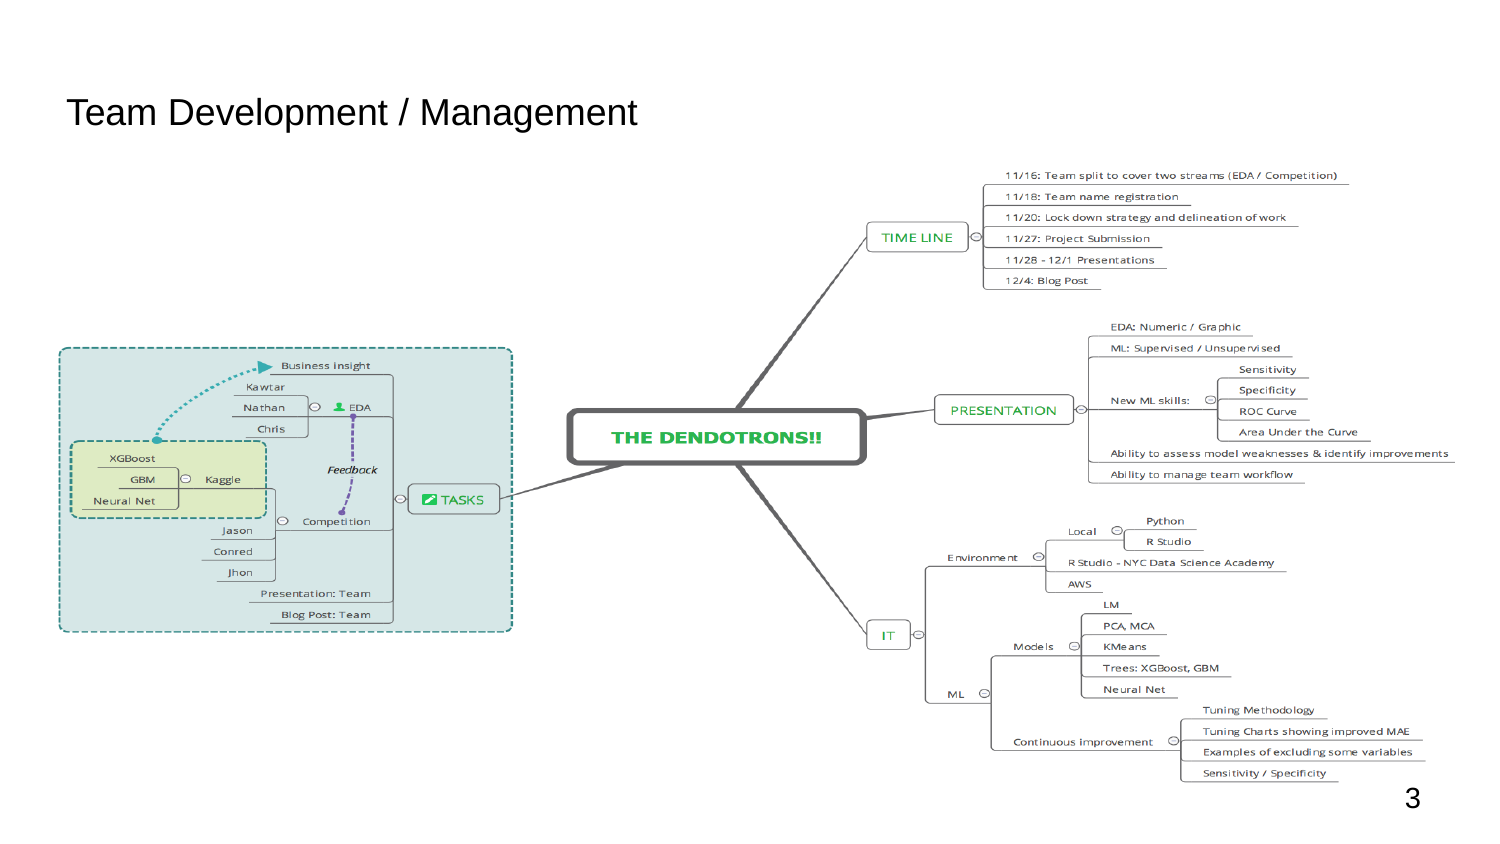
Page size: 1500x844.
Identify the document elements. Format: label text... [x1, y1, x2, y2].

title Team Development / Management [51, 72, 1449, 165]
slide_number 3 [1389, 764, 1480, 830]
picture [45, 166, 1455, 808]
